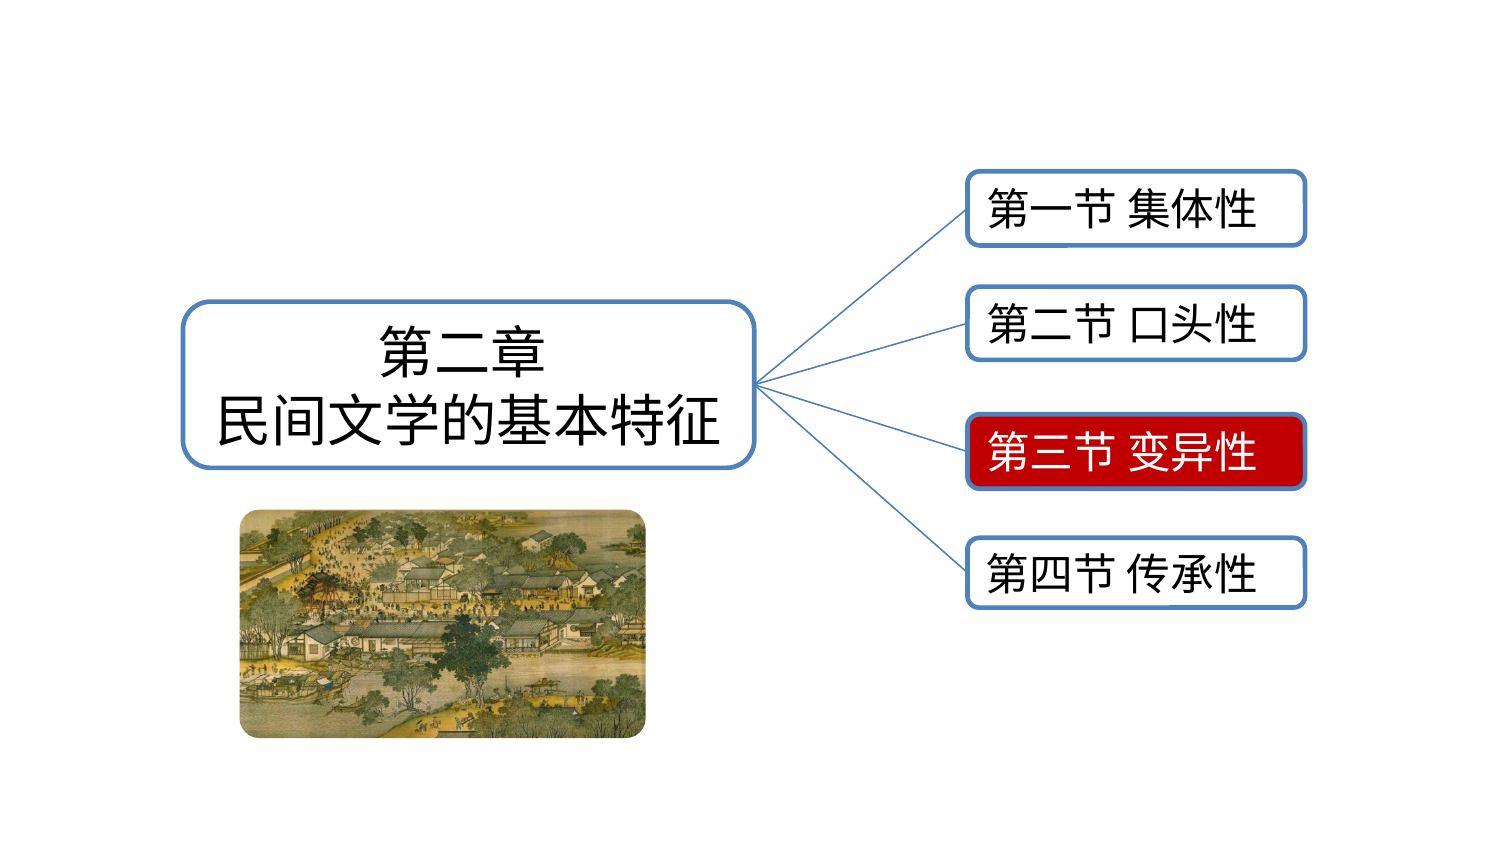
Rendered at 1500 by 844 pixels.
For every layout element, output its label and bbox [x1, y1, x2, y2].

text_box [182, 171, 1306, 608]
picture [239, 509, 646, 739]
